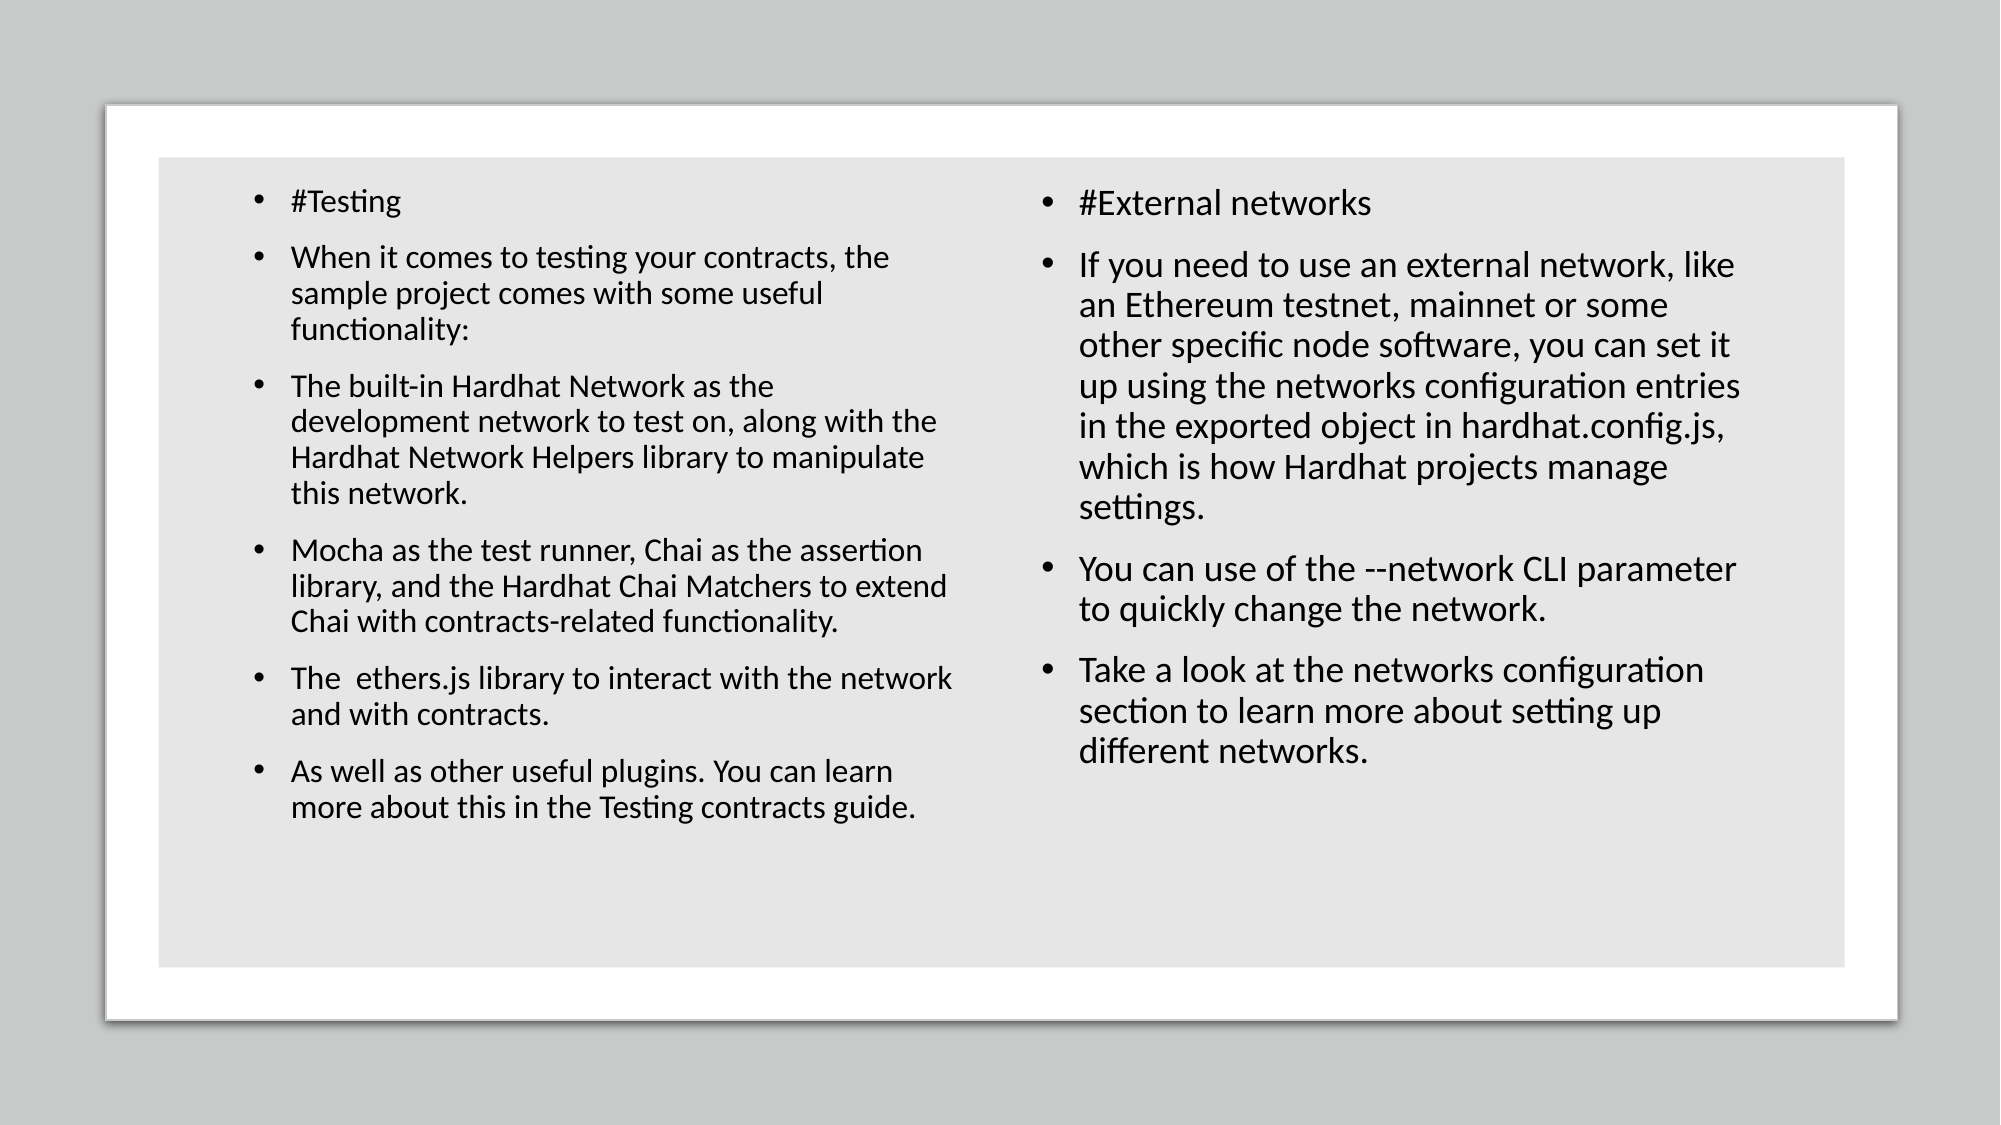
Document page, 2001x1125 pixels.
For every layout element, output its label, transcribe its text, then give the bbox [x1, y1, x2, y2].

text_box [0, 0, 2000, 1125]
list #External networks If you need to use an external network, like an Ethereum testnet, mainnet or some other specific node software, you can set it up using the networks configuration entries in the exported object in hardhat.config.js, which is how Hardhat projects manage settings. You can use of the --network CLI parameter to quickly change the network. Take a look at the networks configuration section to learn more about setting up different networks. [1026, 175, 1774, 887]
list #Testing When it comes to testing your contracts, the sample project comes with some useful functionality: The built-in Hardhat Network as the development network to test on, along with the Hardhat Network Helpers library to manipulate this network. Mocha as the test runner, Chai as the assertion library, and the Hardhat Chai Matchers to extend Chai with contracts-related functionality. The ethers.js library to interact with the network and with contracts. As well as other useful plugins. You can learn more about this in the Testing contracts guide. [238, 175, 974, 887]
text_box [158, 156, 1846, 968]
text_box [105, 104, 1898, 1021]
